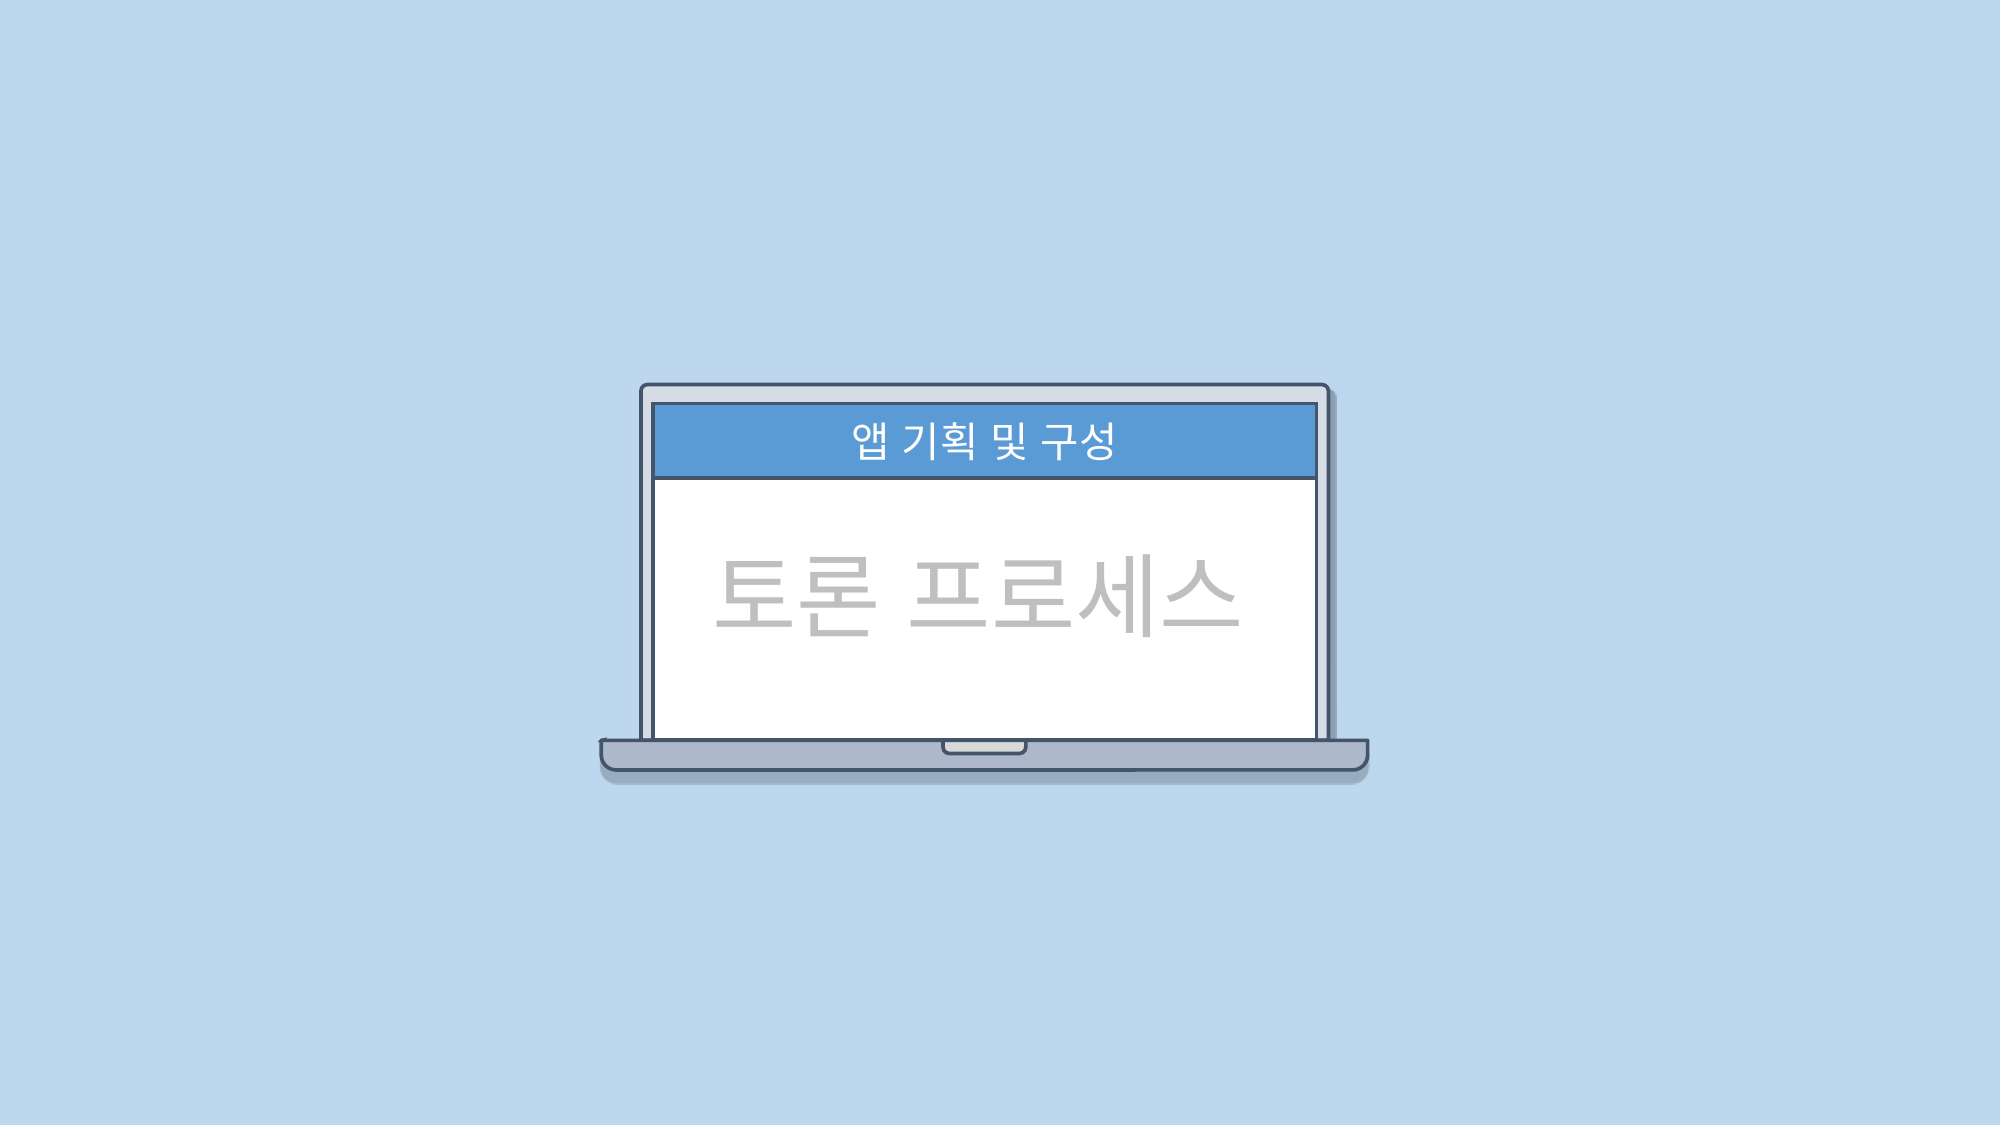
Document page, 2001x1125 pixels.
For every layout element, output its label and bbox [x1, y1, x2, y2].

text_box [601, 740, 1368, 770]
text_box [640, 384, 1329, 740]
text_box [0, 0, 2000, 1125]
